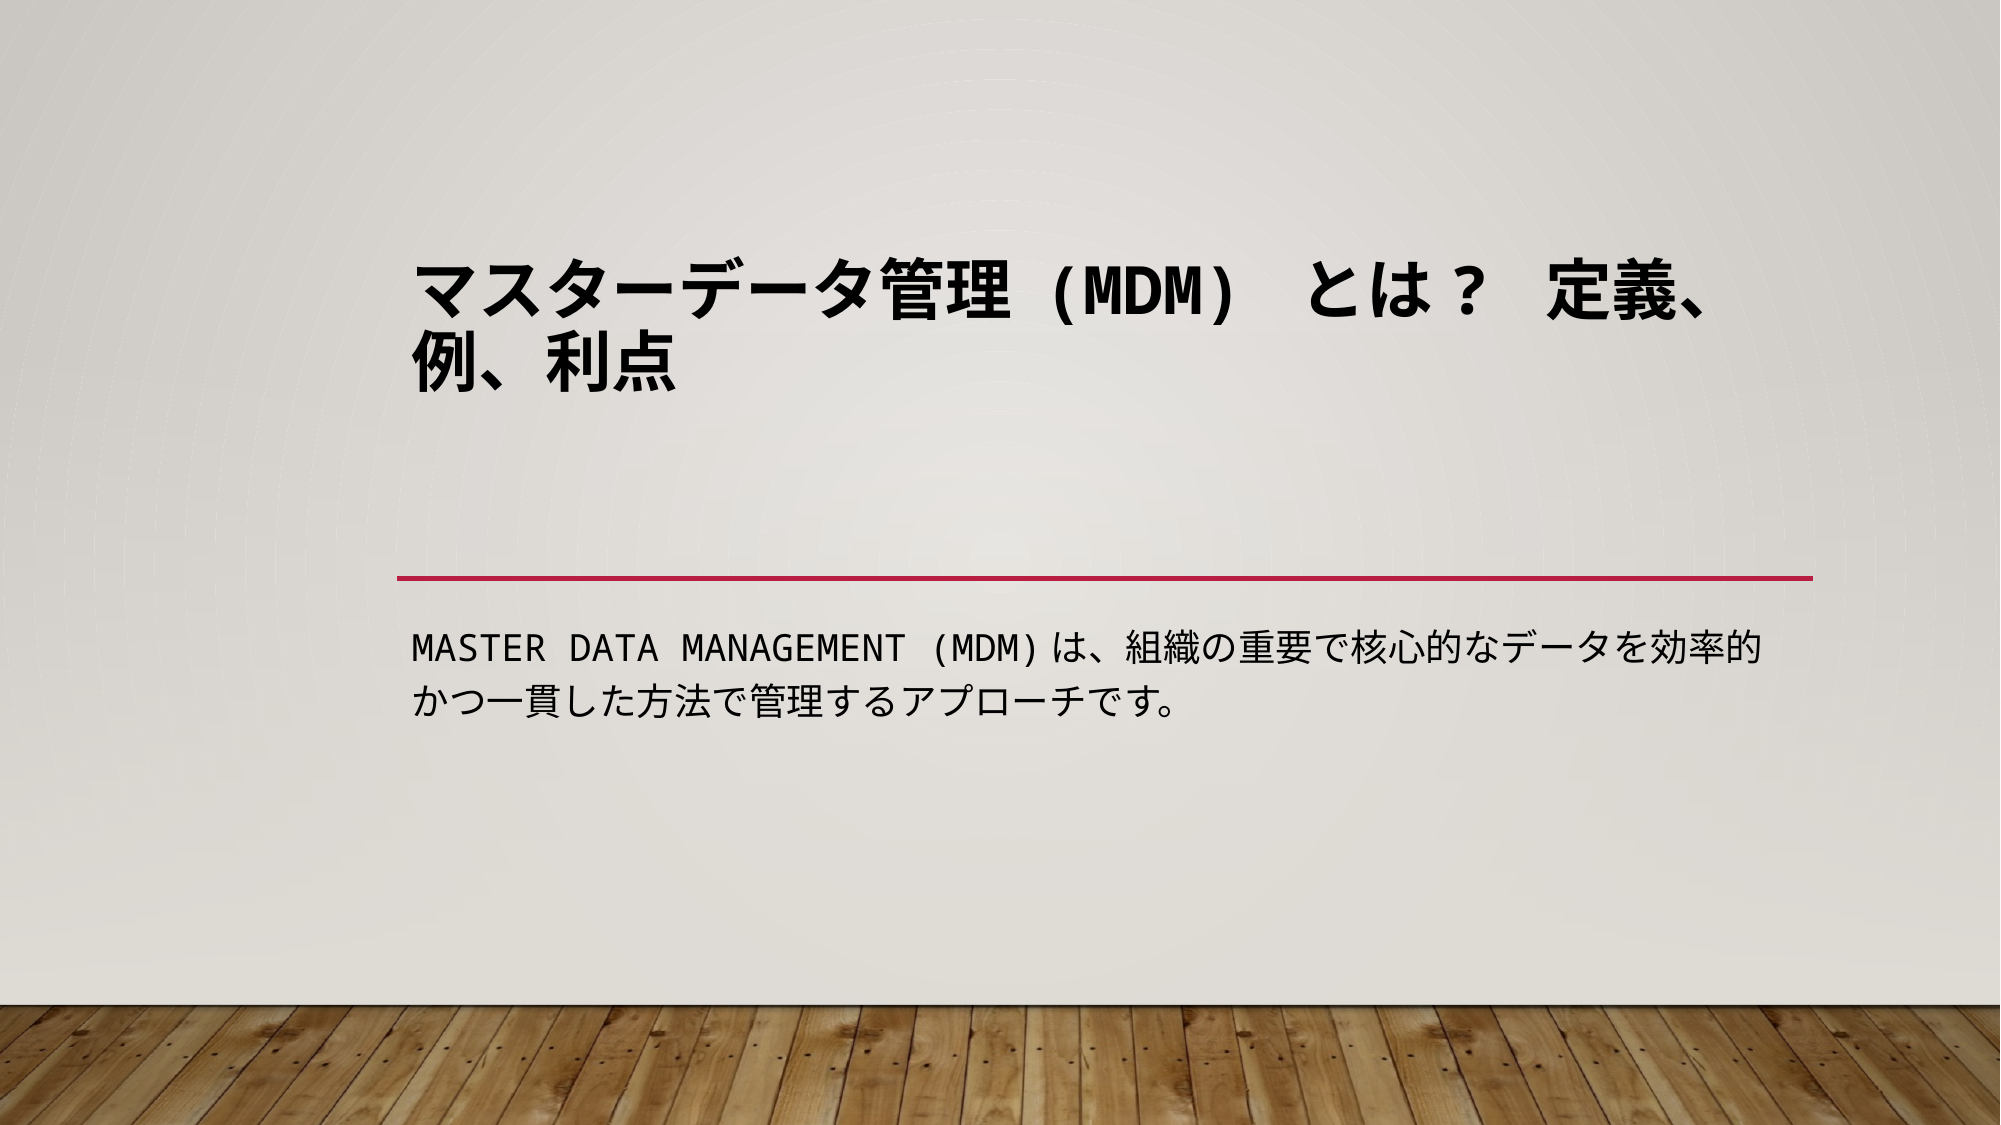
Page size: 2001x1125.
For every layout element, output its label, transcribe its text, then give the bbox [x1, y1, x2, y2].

title マスターデータ管理 (MDM) とは? 定義、例、利点 [396, 63, 1814, 481]
subtitle Master Data Management (MDM)は、組織の重要で核心的なデータを効率的かつ一貫した方法で管理するアプローチです。 [396, 600, 1814, 761]
picture [0, 1005, 2000, 1125]
